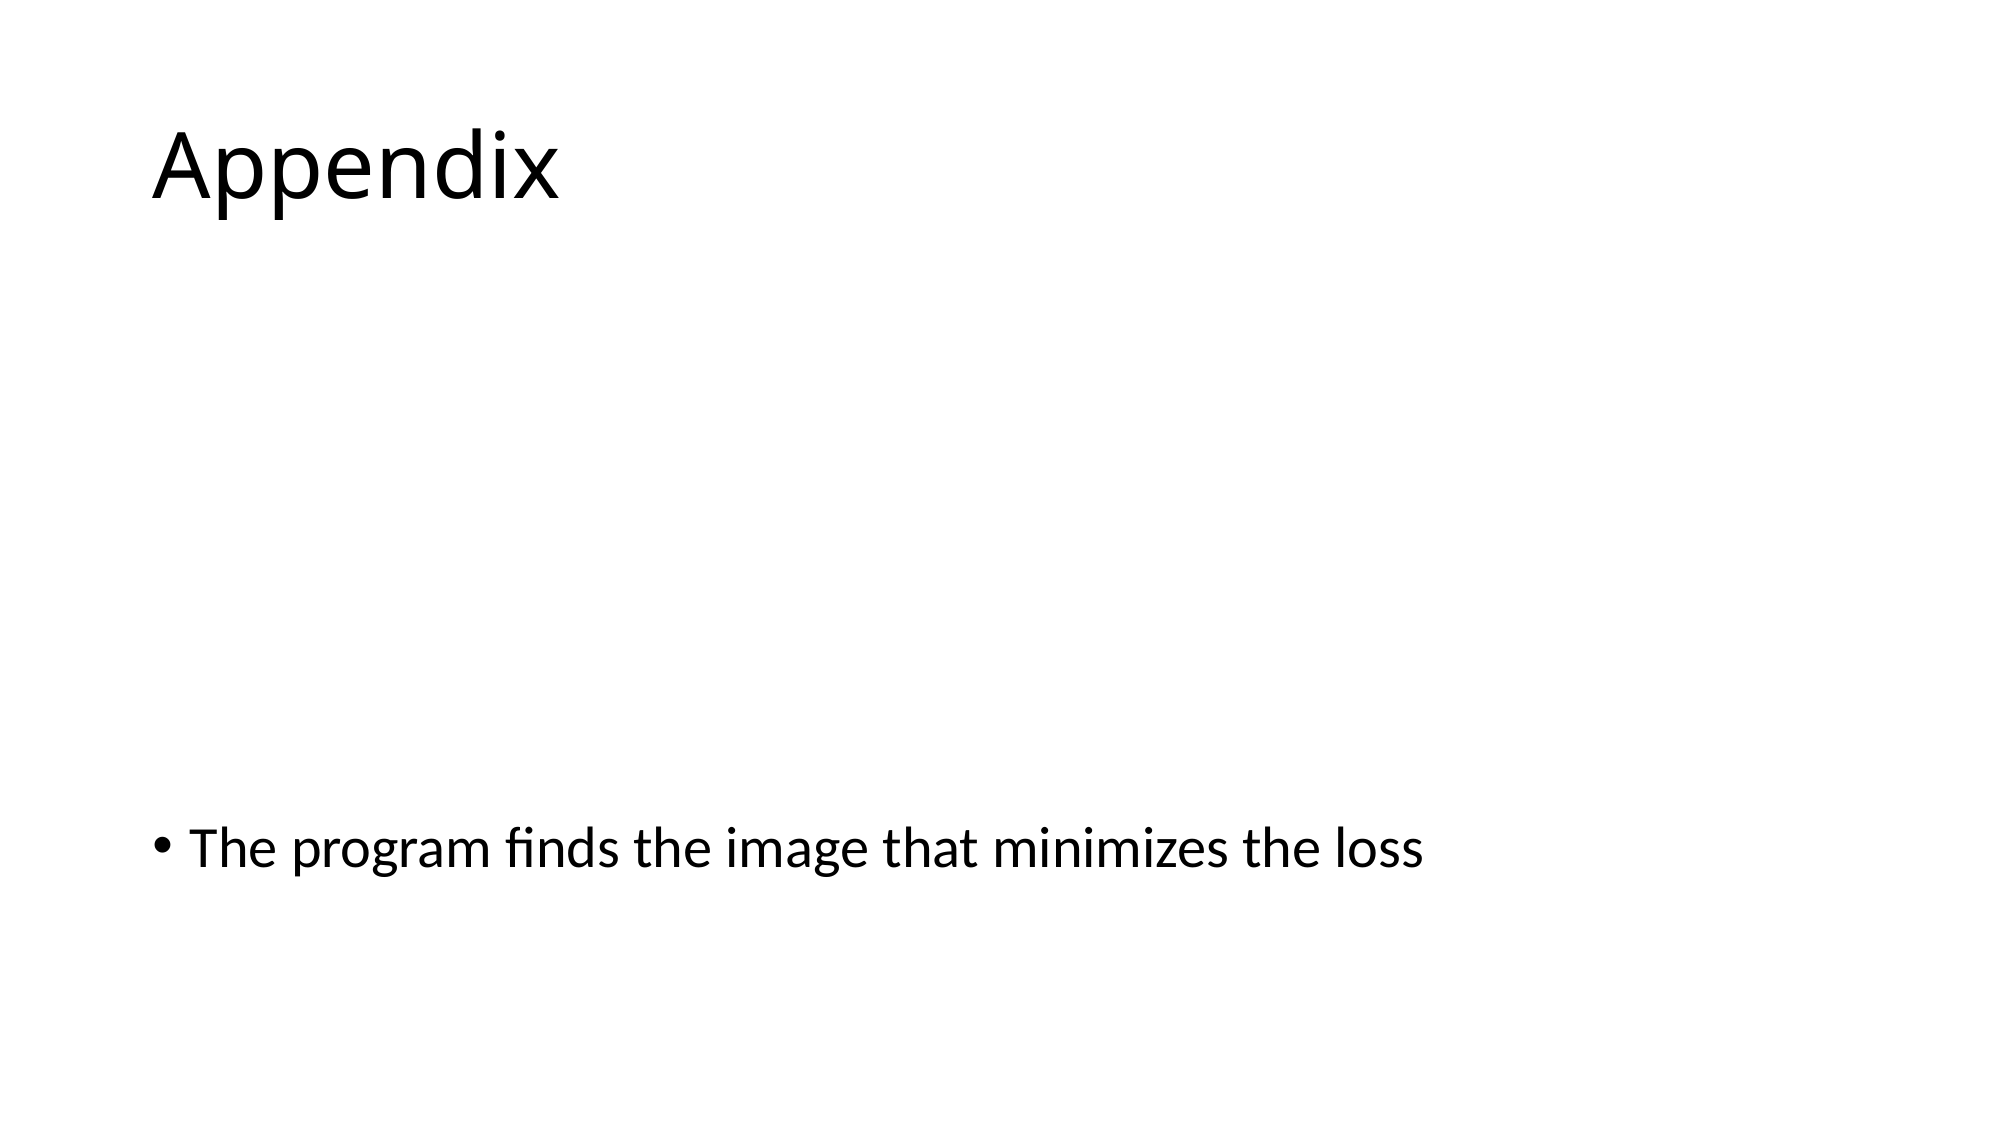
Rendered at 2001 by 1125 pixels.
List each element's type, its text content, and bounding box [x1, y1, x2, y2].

title Appendix [137, 59, 1863, 278]
